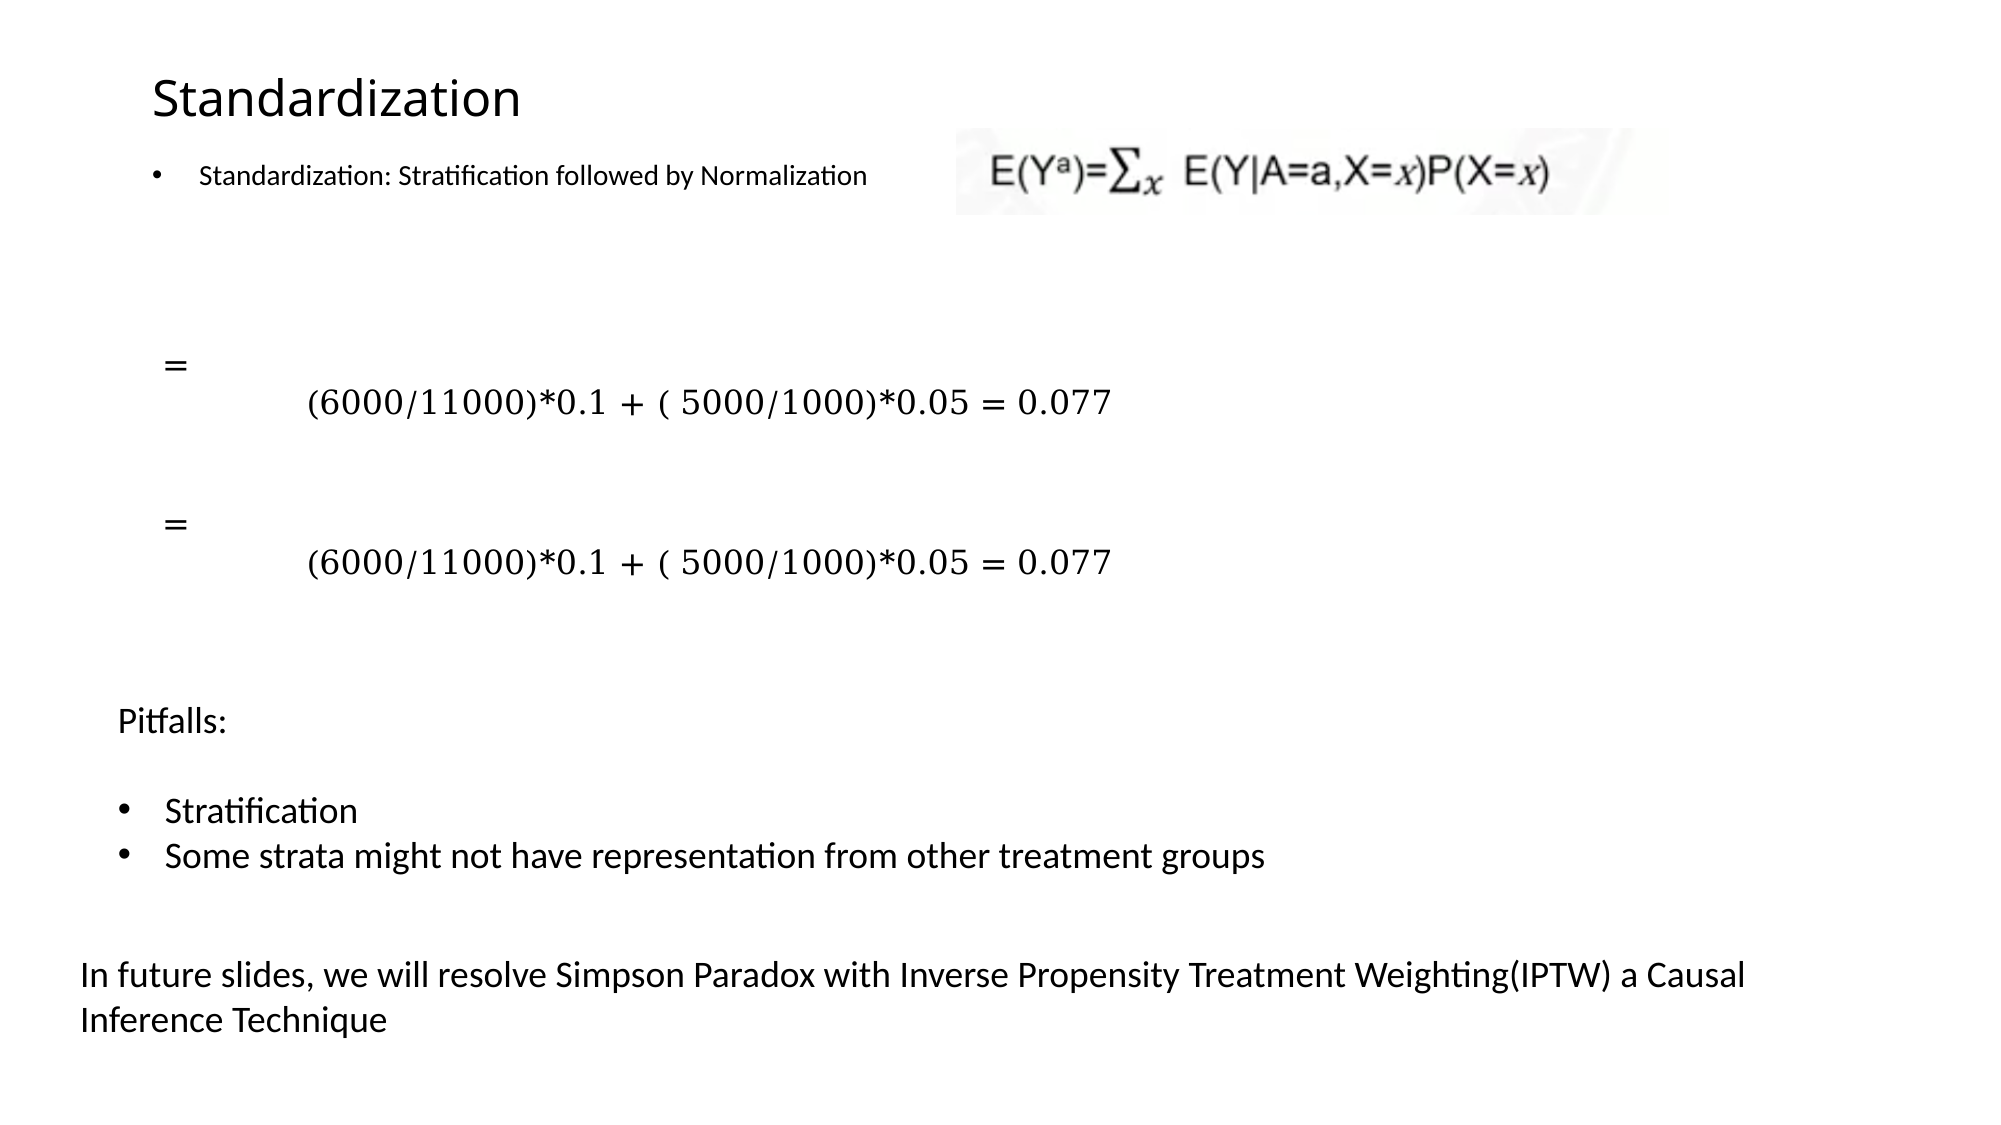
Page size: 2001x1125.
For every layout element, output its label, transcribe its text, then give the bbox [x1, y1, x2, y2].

text_box Pitfalls: Stratification Some strata might not have representation from other treatment groups [103, 688, 1932, 1019]
text_box In future slides, we will resolve Simpson Paradox with Inverse Propensity Treatment Weighting(IPTW) a Causal Inference Technique [65, 943, 1863, 1048]
picture [956, 128, 1669, 215]
text_box Standardization: Stratification followed by Normalization [137, 149, 931, 269]
text_box Standardization [137, 59, 1863, 142]
